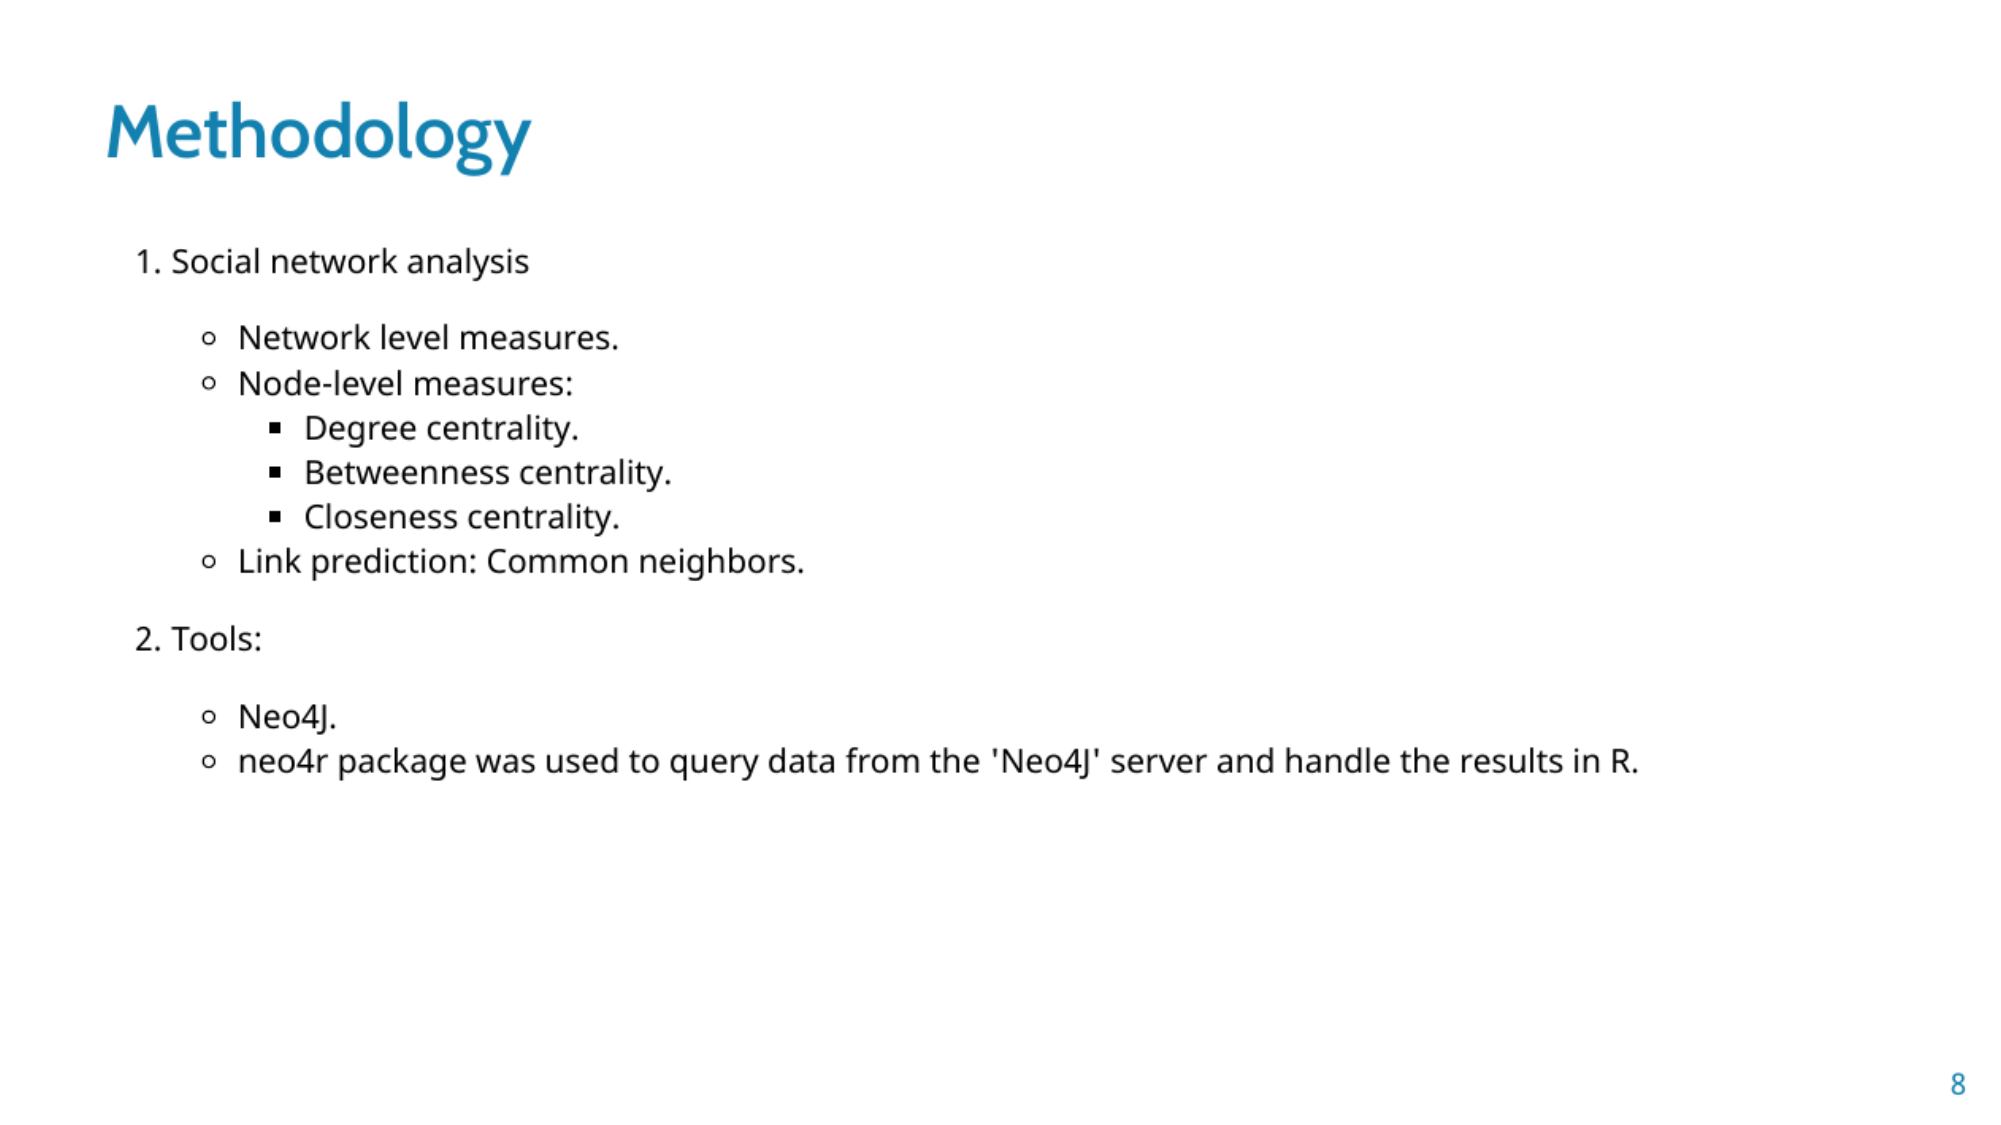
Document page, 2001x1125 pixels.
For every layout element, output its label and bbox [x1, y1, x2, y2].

list [0, 0, 2000, 1125]
